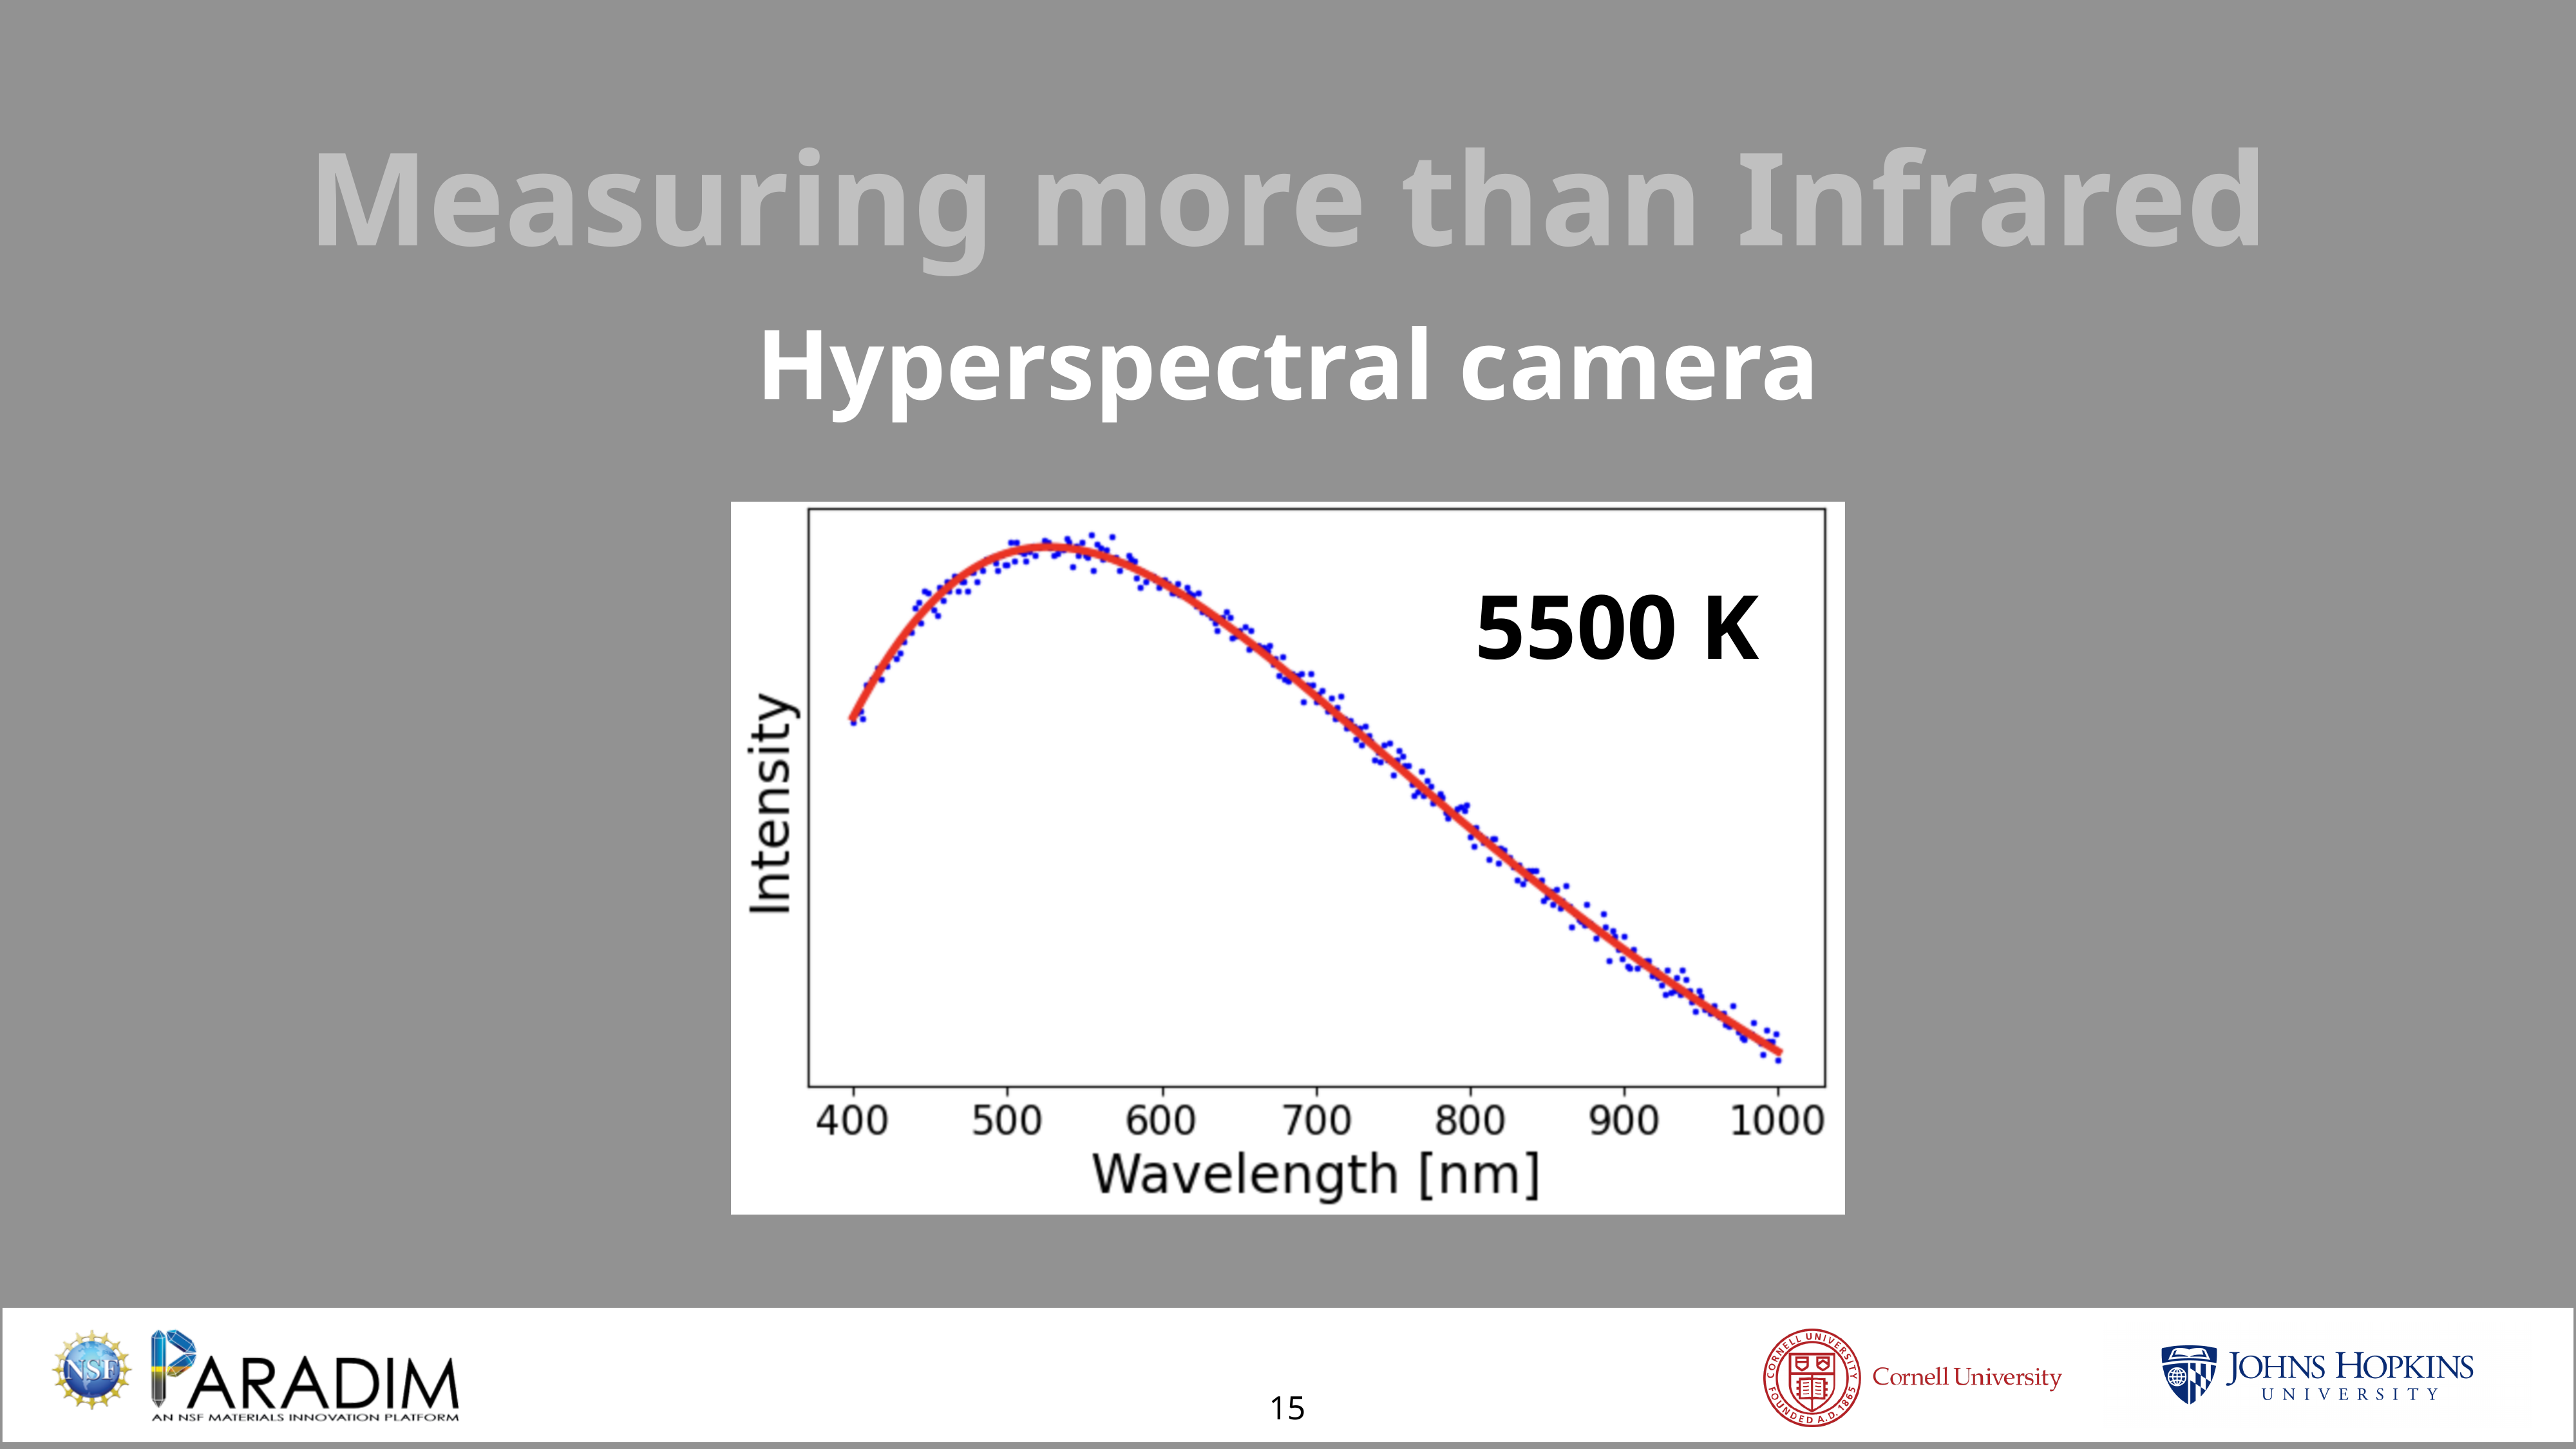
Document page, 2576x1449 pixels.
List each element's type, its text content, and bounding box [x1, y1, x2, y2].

text_box Hyperspectral camera [309, 298, 2267, 424]
picture [1763, 1329, 2062, 1427]
text_box Measuring more than Infrared [256, 111, 2320, 277]
picture [731, 502, 1845, 1215]
picture [44, 1322, 468, 1428]
slide_number 15 [1263, 1381, 1312, 1431]
picture [2103, 1322, 2532, 1428]
